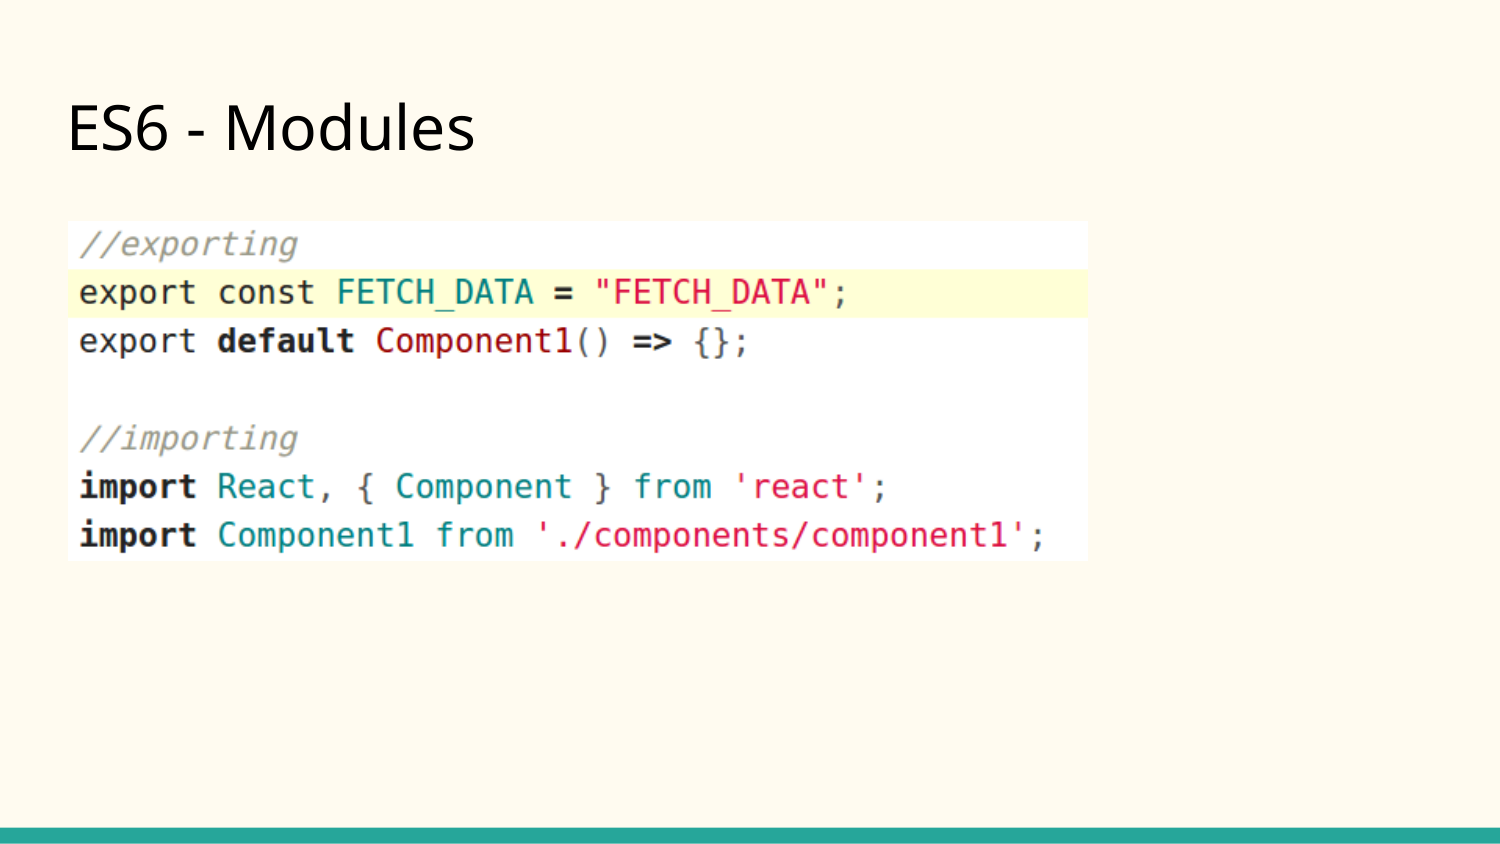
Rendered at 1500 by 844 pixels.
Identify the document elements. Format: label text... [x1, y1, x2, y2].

picture [68, 221, 1088, 561]
title ES6 - Modules [51, 72, 1449, 174]
